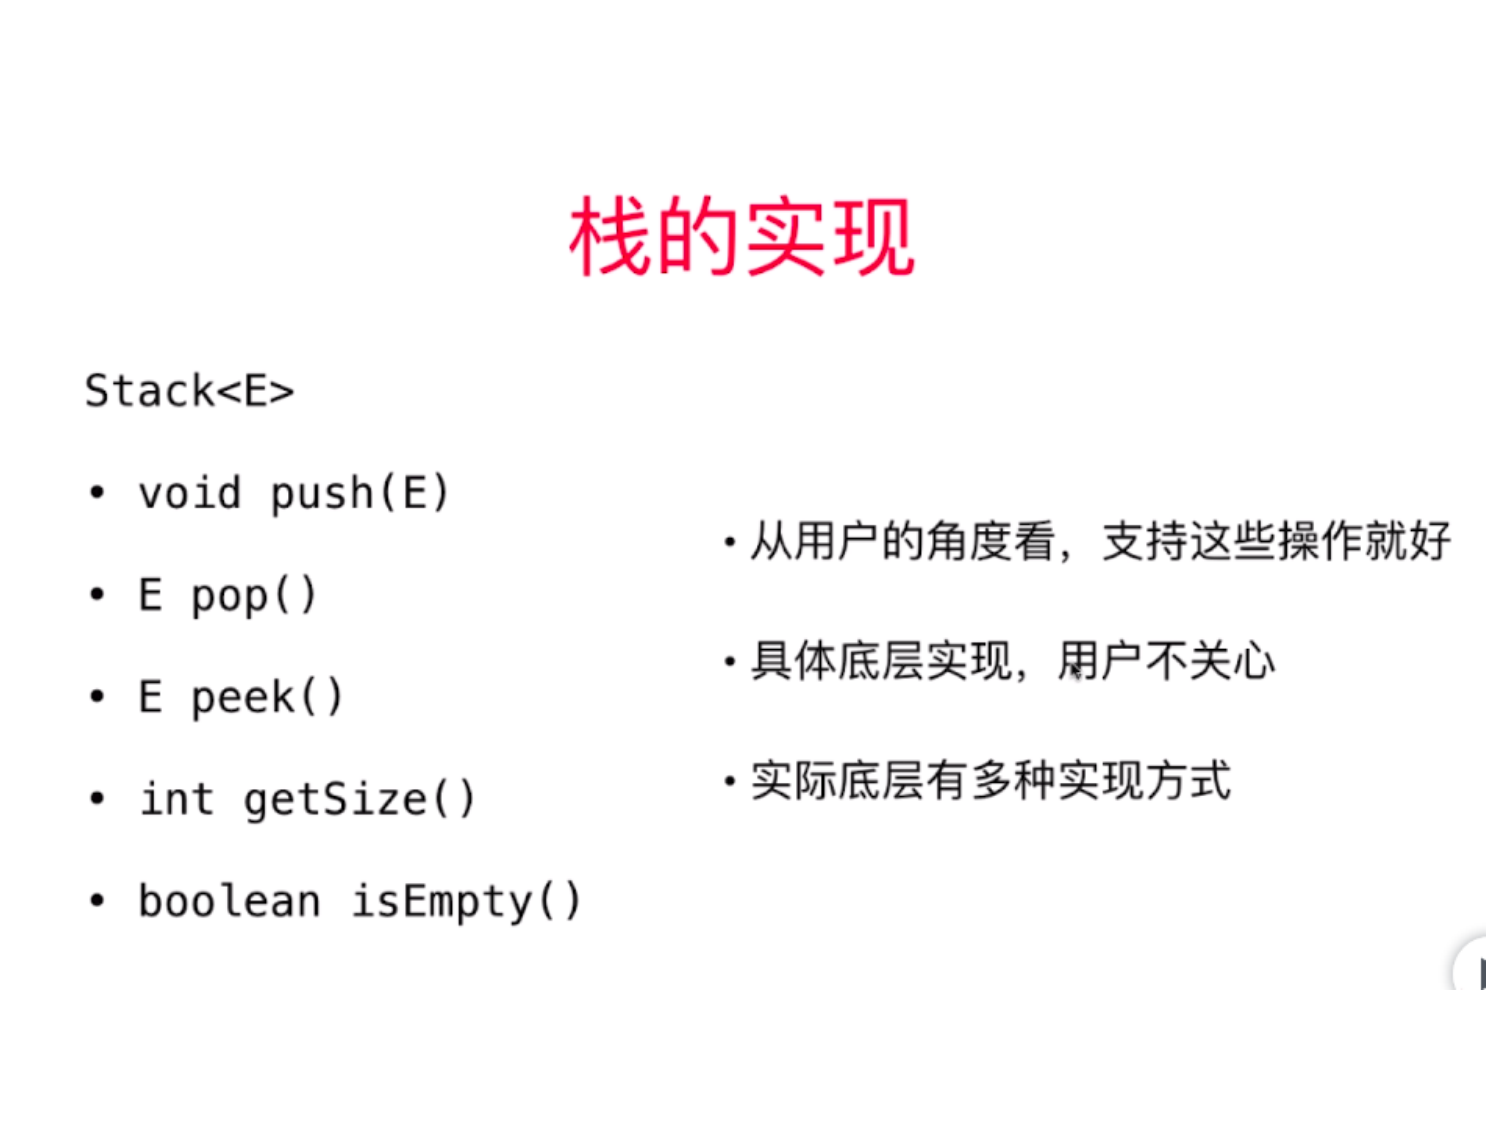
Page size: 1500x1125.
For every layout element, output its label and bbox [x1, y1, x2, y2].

picture [14, 114, 1486, 991]
